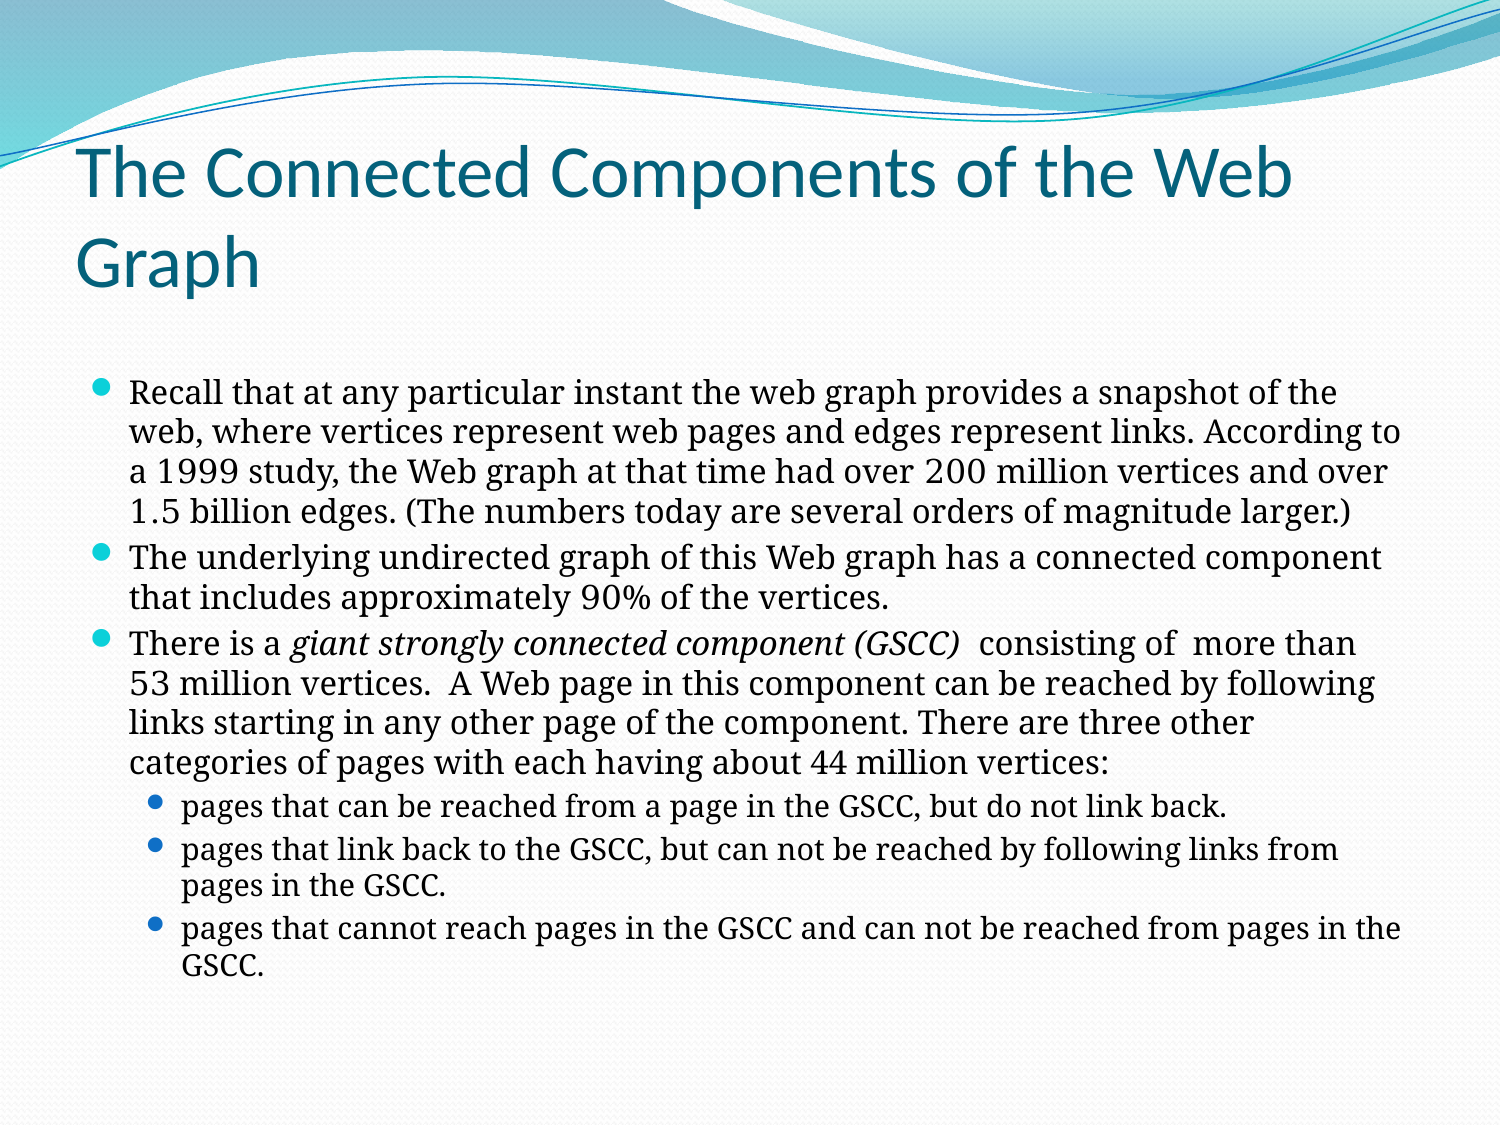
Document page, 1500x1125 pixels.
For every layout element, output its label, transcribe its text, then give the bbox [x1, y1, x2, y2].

title The Connected Components of the Web Graph [75, 115, 1425, 303]
list Recall that at any particular instant the web graph provides a snapshot of the web, where vertices represent web pages and edges represent links. According to a 1999 study, the Web graph at that time had over 200 million vertices and over 1.5 billion edges. (The numbers today are several orders of magnitude larger.) The underlying undirected graph of this Web graph has a connected component that includes approximately 90% of the vertices. There is a giant strongly connected component (GSCC) consisting of more than 53 million vertices. A Web page in this component can be reached by following links starting in any other page of the component. There are three other categories of pages with each having about 44 million vertices: pages that can be reached from a page in the GSCC, but do not link back. pages that link back to the GSCC, but can not be reached by following links from pages in the GSCC. pages that cannot reach pages in the GSCC and can not be reached from pages in the GSCC. [75, 317, 1425, 1038]
